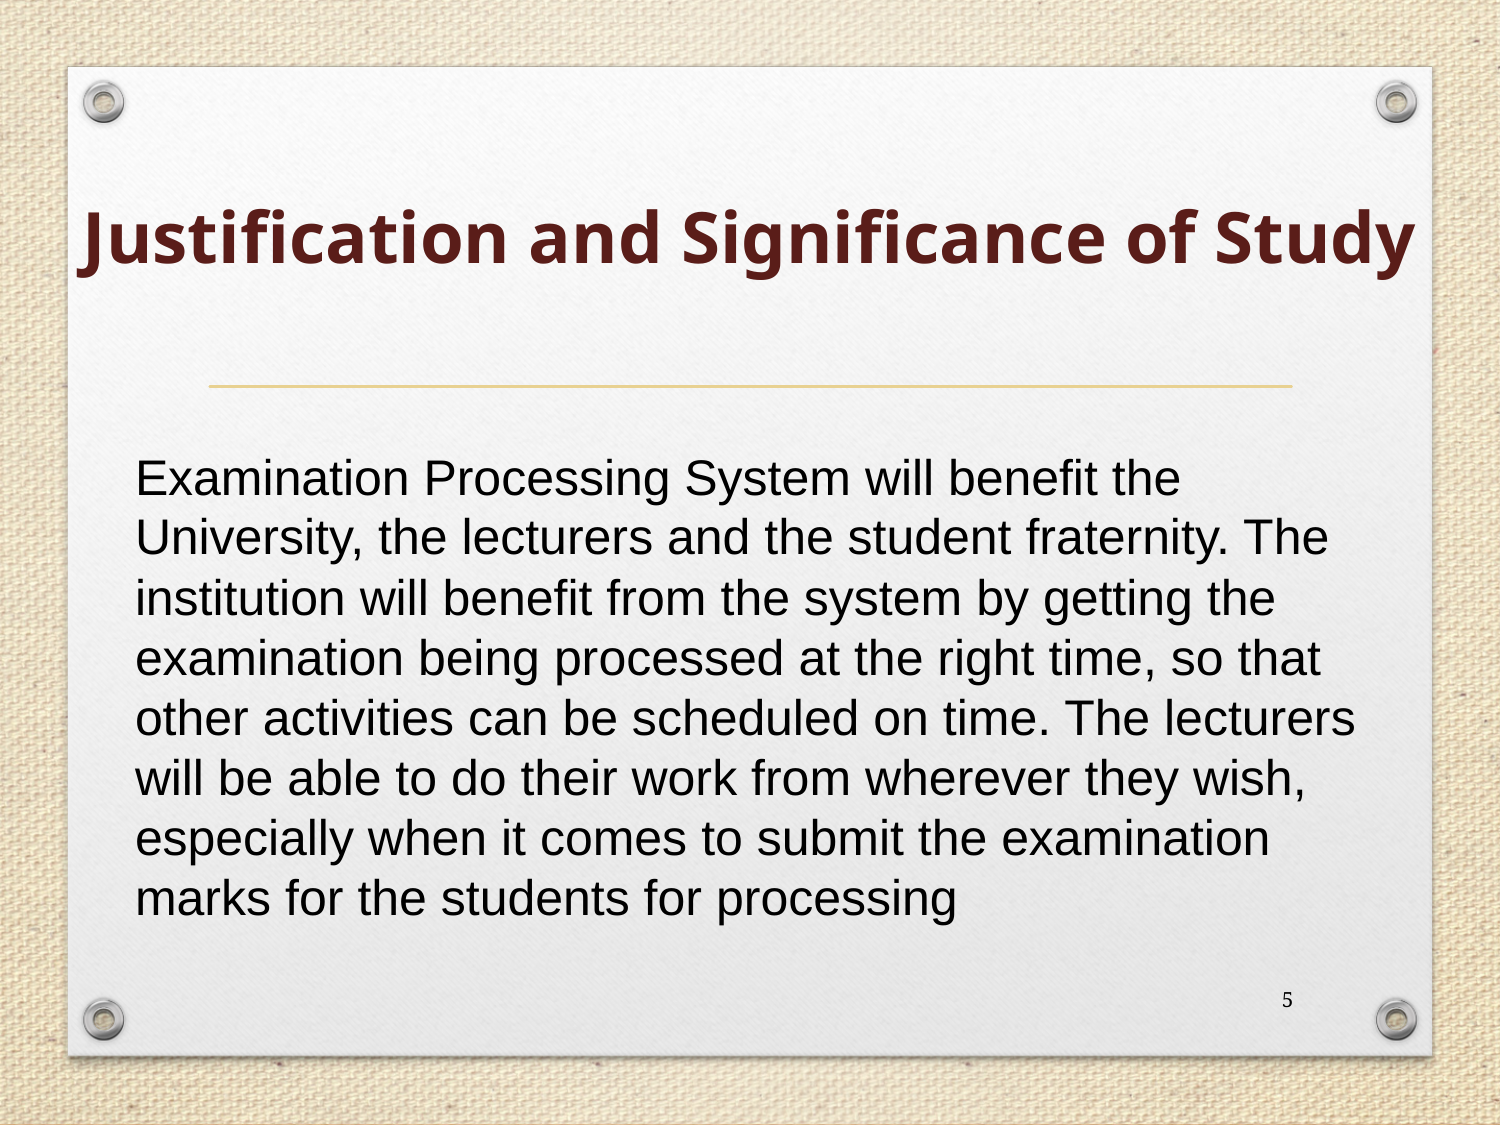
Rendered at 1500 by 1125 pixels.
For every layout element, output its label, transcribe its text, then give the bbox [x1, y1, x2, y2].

text_box Justification and Significance of Study [46, 164, 1454, 307]
picture [0, 0, 1500, 1125]
text_box Examination Processing System will benefit the University, the lecturers and the student fraternity. The institution will benefit from the system by getting the examination being processed at the right time, so that other activities can be scheduled on time. The lecturers will be able to do their work from wherever they wish, especially when it comes to submit the examination marks for the students for processing [120, 437, 1422, 933]
list [75, 307, 1425, 938]
slide_number 5 [1243, 977, 1309, 1024]
